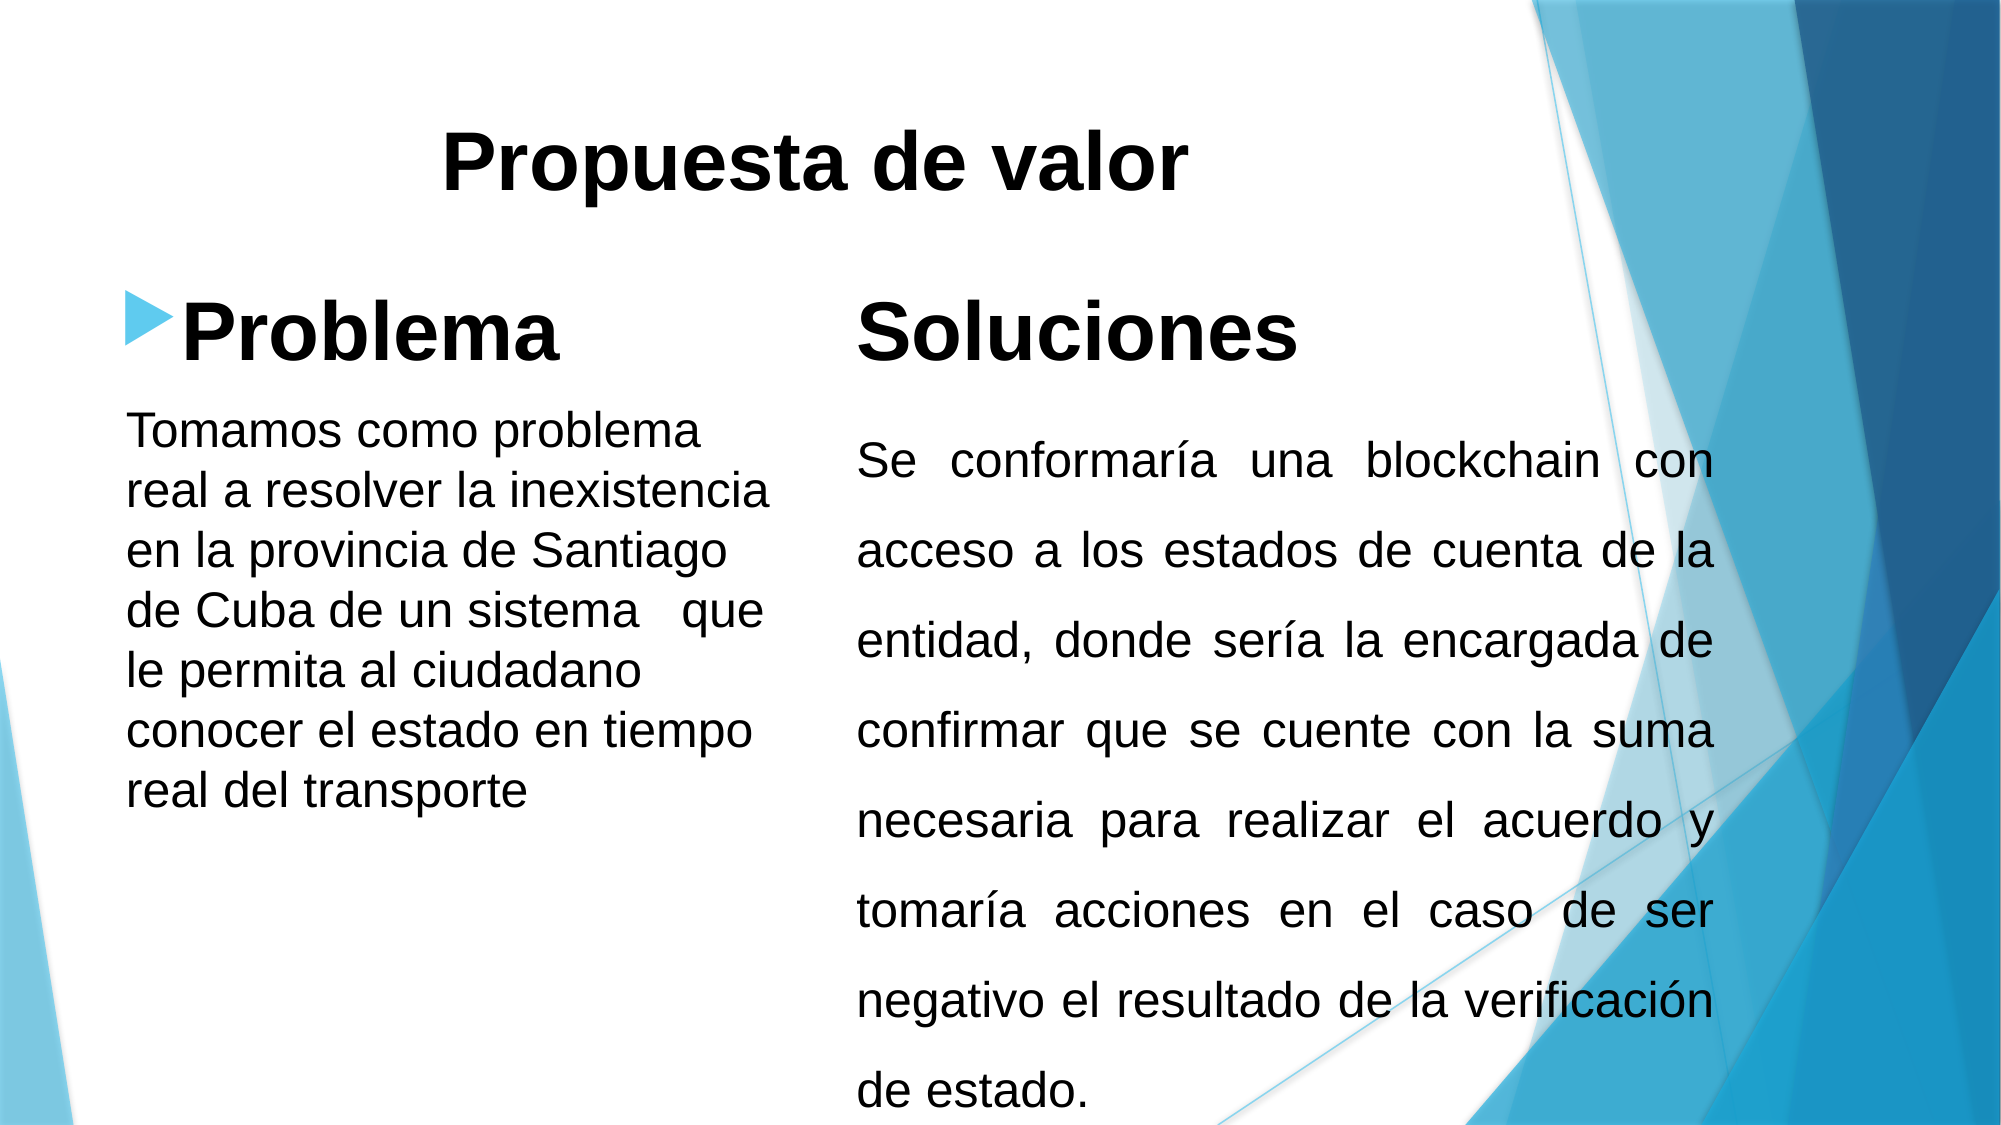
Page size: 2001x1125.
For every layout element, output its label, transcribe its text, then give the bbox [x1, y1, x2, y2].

title Propuesta de valor [111, 99, 1522, 317]
list Se conformaría una blockchain con acceso a los estados de cuenta de la entidad, donde sería la encargada de confirmar que se cuente con la suma necesaria para realizar el acuerdo y tomaría acciones en el caso de ser negativo el resultado de la verificación de estado. [841, 389, 1730, 1125]
list Problema [104, 269, 791, 364]
list Soluciones [841, 269, 1528, 364]
list Tomamos como problema real a resolver la inexistencia en la provincia de Santiago de Cuba de un sistema que le permita al ciudadano conocer el estado en tiempo real del transporte [110, 389, 798, 992]
